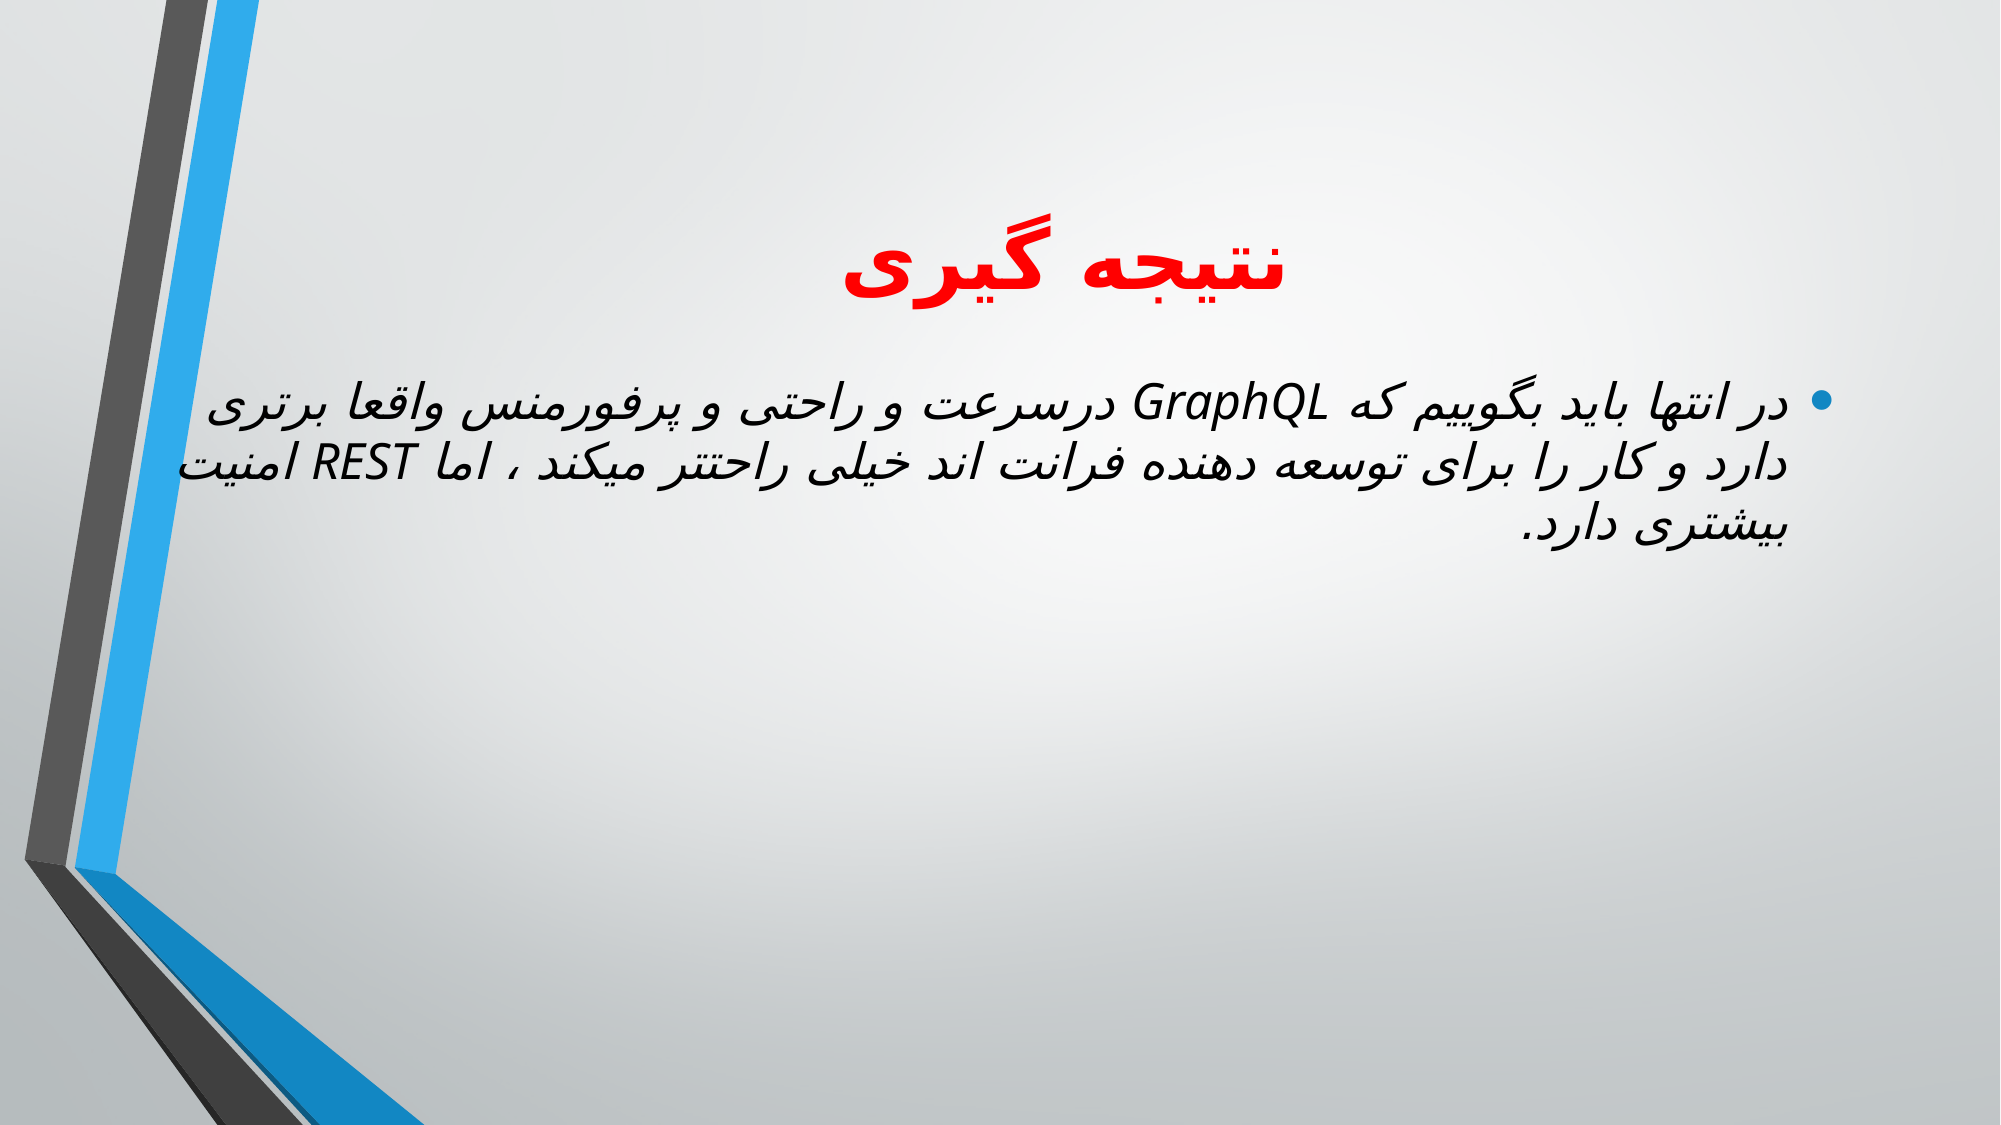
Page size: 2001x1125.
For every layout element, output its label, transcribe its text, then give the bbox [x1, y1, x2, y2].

list در انتها باید بگوییم که GraphQL درسرعت و راحتی و پرفورمنس واقعا برتری دارد و کار را برای توسعه دهنده فرانت اند خیلی راحتتر میکند ، اما REST امنیت بیشتری دارد. [149, 388, 1850, 531]
title نتیجه گیری [243, 112, 1887, 400]
